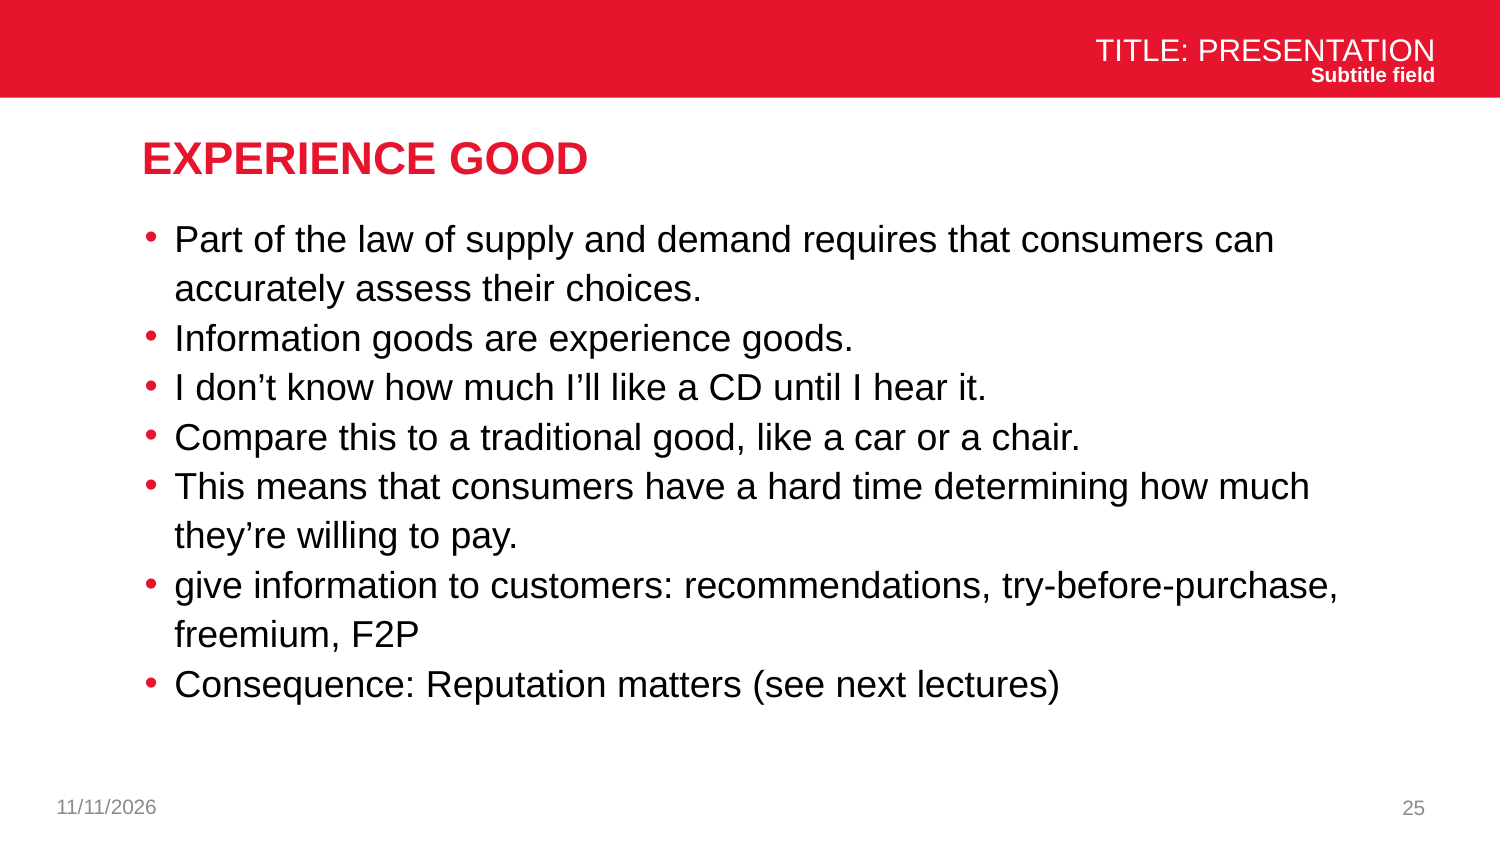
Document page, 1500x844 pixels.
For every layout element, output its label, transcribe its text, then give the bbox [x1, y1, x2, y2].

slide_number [41, 783, 392, 829]
list Subtitle field [346, 51, 1451, 82]
title Experience good [53, 113, 1435, 199]
list Title: Presentation [346, 19, 1451, 51]
slide_number 25 [1090, 785, 1441, 830]
list Part of the law of supply and demand requires that consumers can accurately assess their choices. Information goods are experience goods. I don’t know how much I’ll like a CD until I hear it. Compare this to a traditional good, like a car or a chair. This means that consumers have a hard time determining how much they’re willing to pay. give information to customers: recommendations, try-before-purchase, freemium, F2P Consequence: Reputation matters (see next lectures) [53, 202, 1436, 754]
